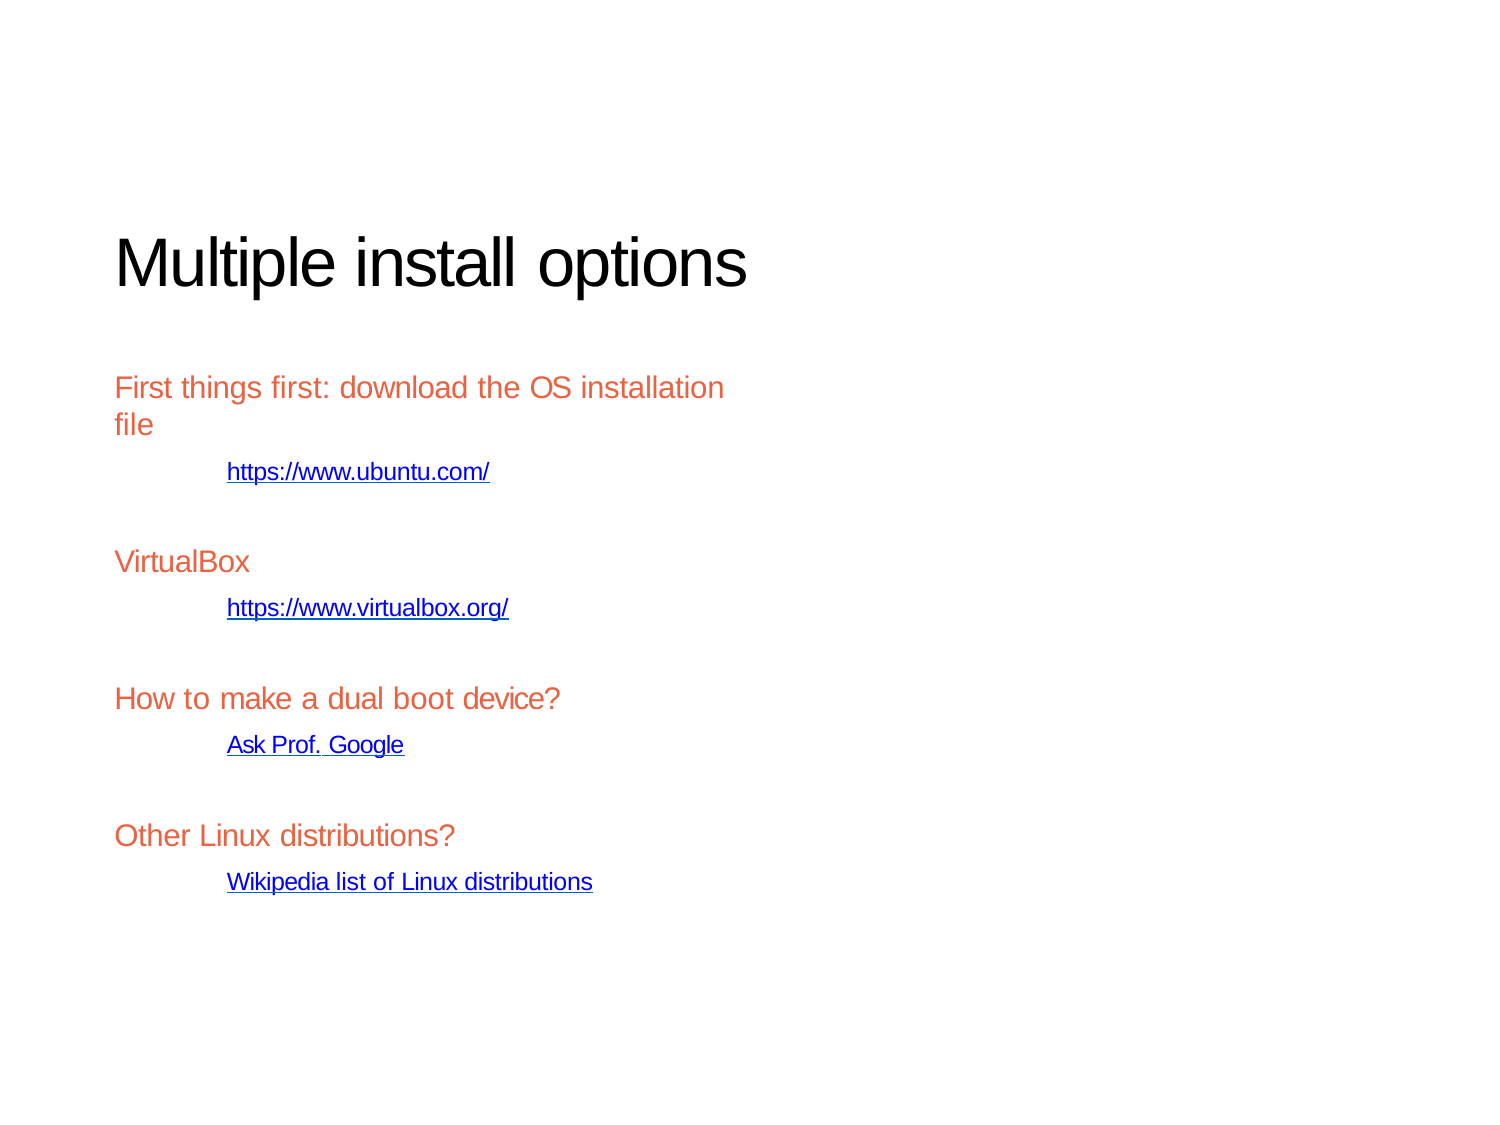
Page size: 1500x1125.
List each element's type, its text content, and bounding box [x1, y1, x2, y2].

title Multiple install options [112, 215, 796, 406]
text_box First things first: download the OS installation file https://www.ubuntu.com/ VirtualBox https://www.virtualbox.org/ How to make a dual boot device? Ask Prof. Google Other Linux distributions? Wikipedia list of Linux distributions [112, 349, 751, 896]
